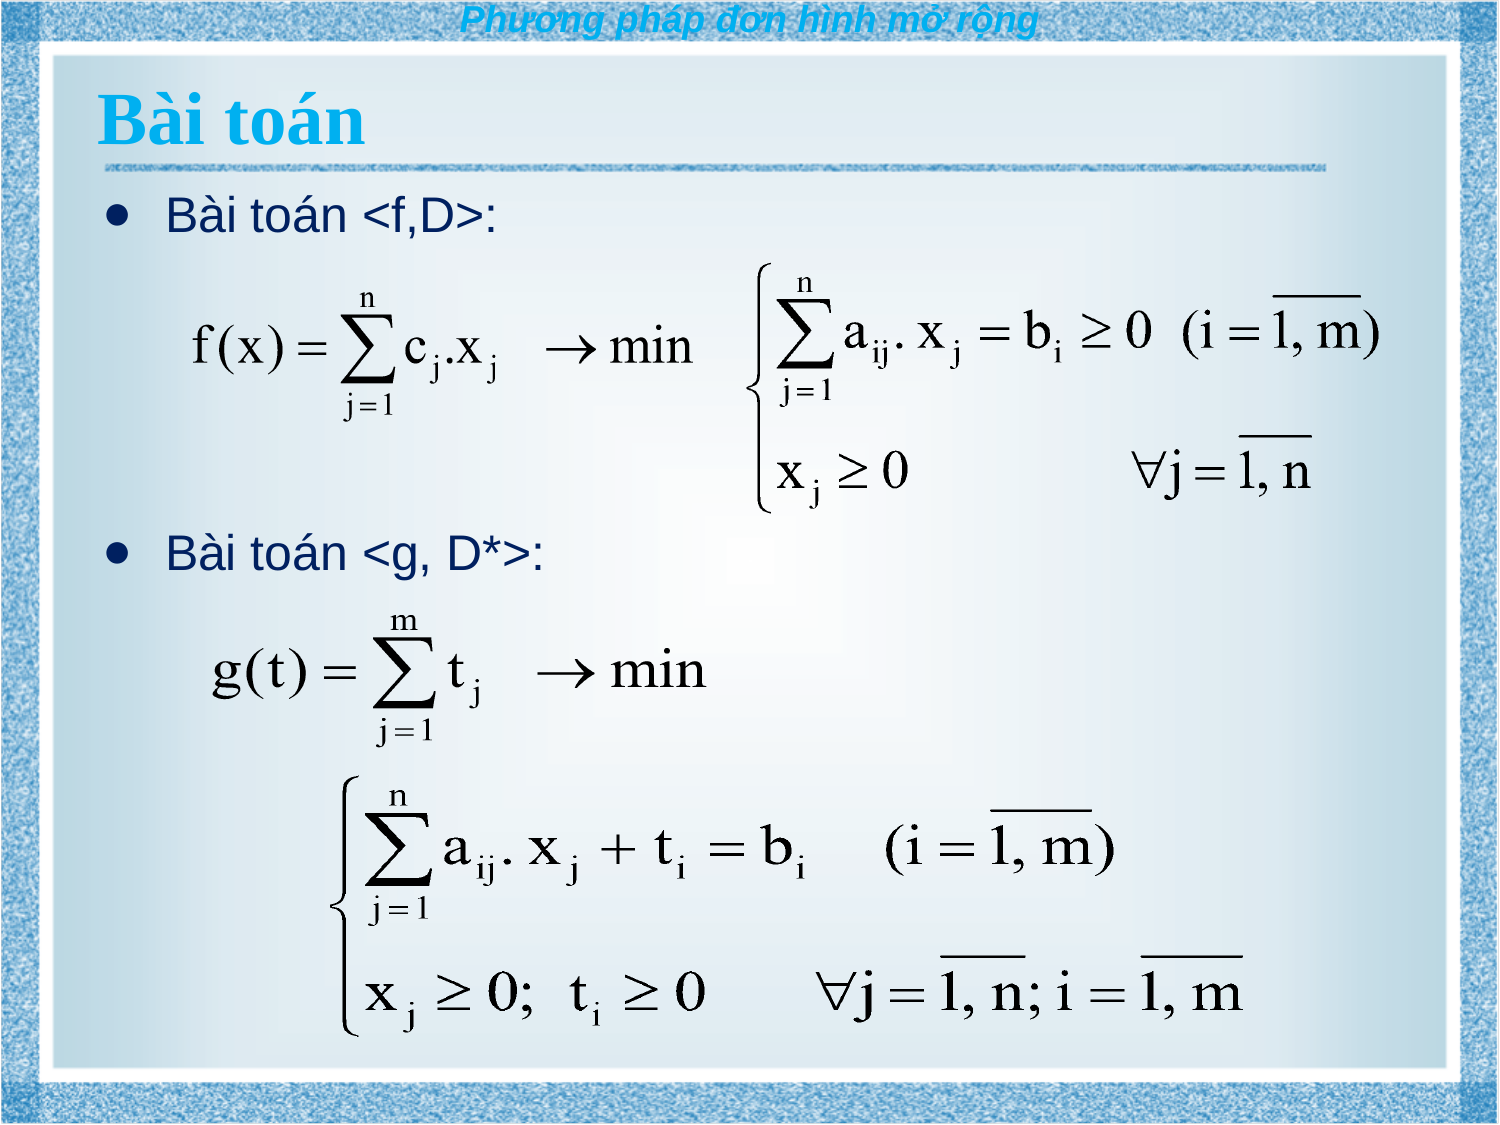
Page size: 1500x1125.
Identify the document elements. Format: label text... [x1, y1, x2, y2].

text_box Phương pháp đơn hình mở rộng [24, 0, 1475, 84]
picture [0, 0, 1500, 1125]
text_box Bài toán <f,D>: [74, 174, 1500, 251]
text_box Bài toán <g, D*>: [75, 512, 1450, 589]
text_box Bài toán [82, 62, 1113, 169]
